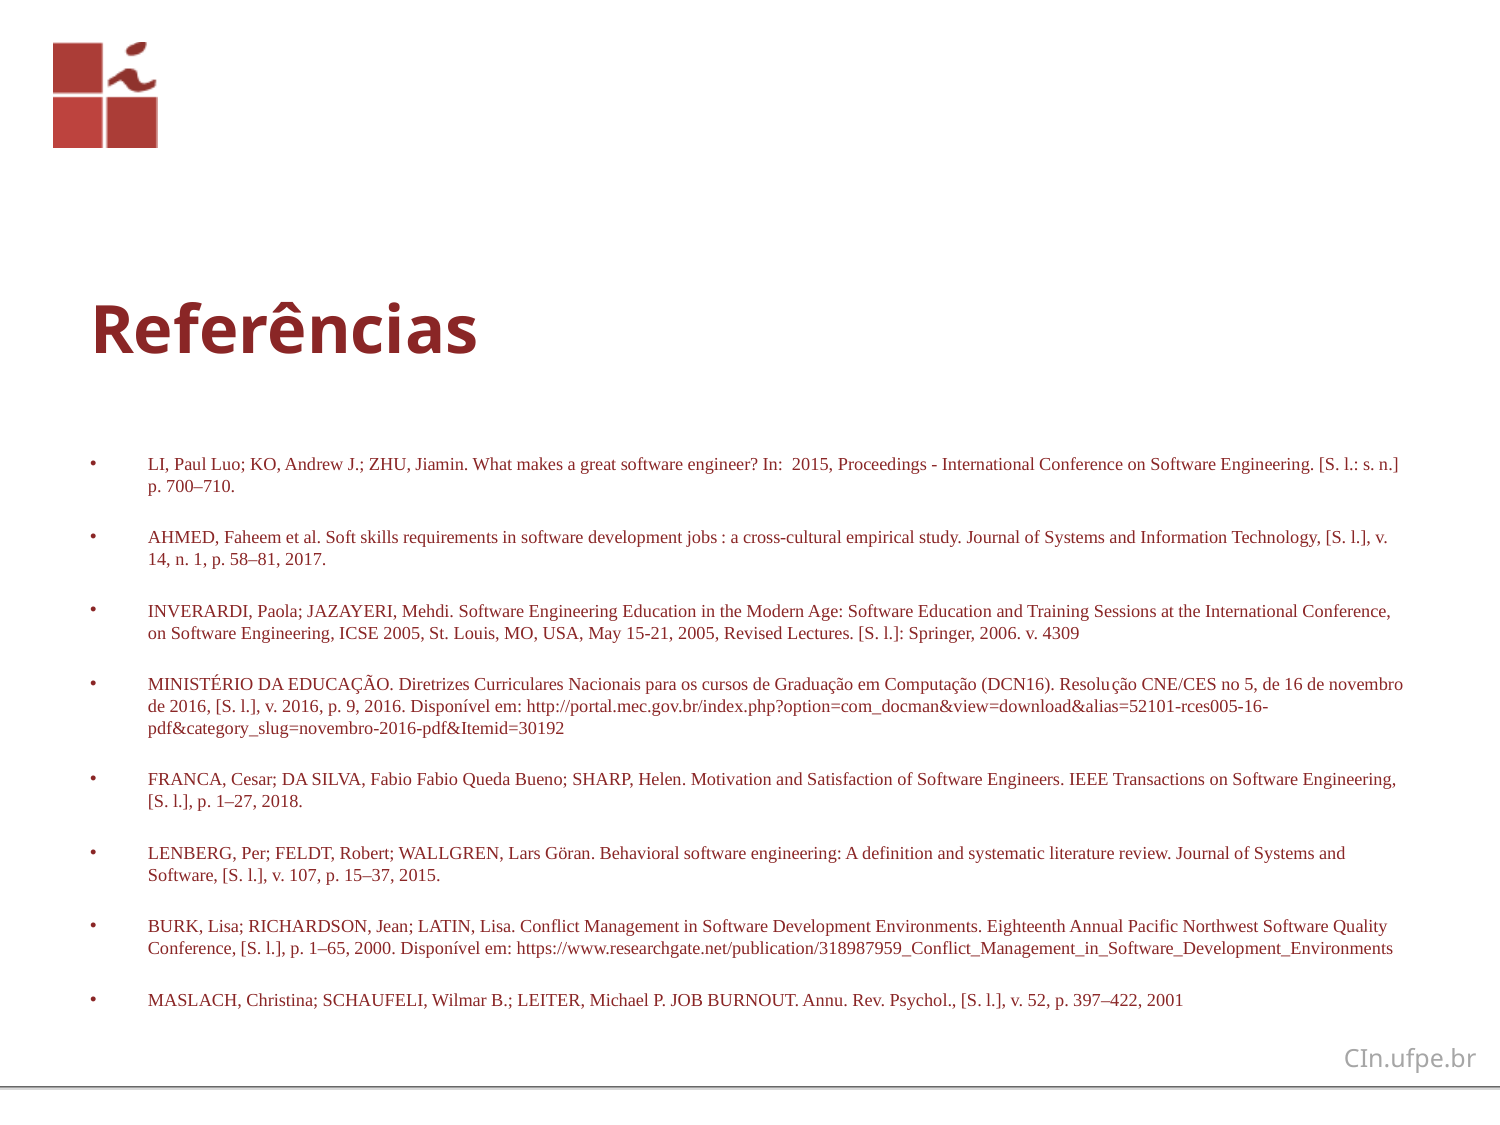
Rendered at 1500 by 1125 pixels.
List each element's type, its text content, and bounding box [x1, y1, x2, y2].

list LI, Paul Luo; KO, Andrew J.; ZHU, Jiamin. What makes a great software engineer? In: 2015, Proceedings - International Conference on Software Engineering. [S. l.: s. n.] p. 700–710. AHMED, Faheem et al. Soft skills requirements in software development jobs : a cross-cultural empirical study. Journal of Systems and Information Technology, [S. l.], v. 14, n. 1, p. 58–81, 2017. INVERARDI, Paola; JAZAYERI, Mehdi. Software Engineering Education in the Modern Age: Software Education and Training Sessions at the International Conference, on Software Engineering, ICSE 2005, St. Louis, MO, USA, May 15-21, 2005, Revised Lectures. [S. l.]: Springer, 2006. v. 4309 MINISTÉRIO DA EDUCAÇÃO. Diretrizes Curriculares Nacionais para os cursos de Graduação em Computação (DCN16). Resolução CNE/CES no 5, de 16 de novembro de 2016, [S. l.], v. 2016, p. 9, 2016. Disponível em: http://portal.mec.gov.br/index.php?option=com_docman&view=download&alias=52101-rces005-16-pdf&category_slug=novembro-2016-pdf&Itemid=30192 FRANCA, Cesar; DA SILVA, Fabio Fabio Queda Bueno; SHARP, Helen. Motivation and Satisfaction of Software Engineers. IEEE Transactions on Software Engineering, [S. l.], p. 1–27, 2018. LENBERG, Per; FELDT, Robert; WALLGREN, Lars Göran. Behavioral software engineering: A definition and systematic literature review. Journal of Systems and Software, [S. l.], v. 107, p. 15–37, 2015. BURK, Lisa; RICHARDSON, Jean; LATIN, Lisa. Conflict Management in Software Development Environments. Eighteenth Annual Pacific Northwest Software Quality Conference, [S. l.], p. 1–65, 2000. Disponível em: https://www.researchgate.net/publication/318987959_Conflict_Management_in_Software_Development_Environments MASLACH, Christina; SCHAUFELI, Wilmar B.; LEITER, Michael P. JOB BURNOUT. Annu. Rev. Psychol., [S. l.], v. 52, p. 397–422, 2001 [75, 444, 1425, 1024]
picture [0, 1086, 1500, 1090]
picture [53, 42, 158, 148]
title Referências [75, 233, 1425, 421]
